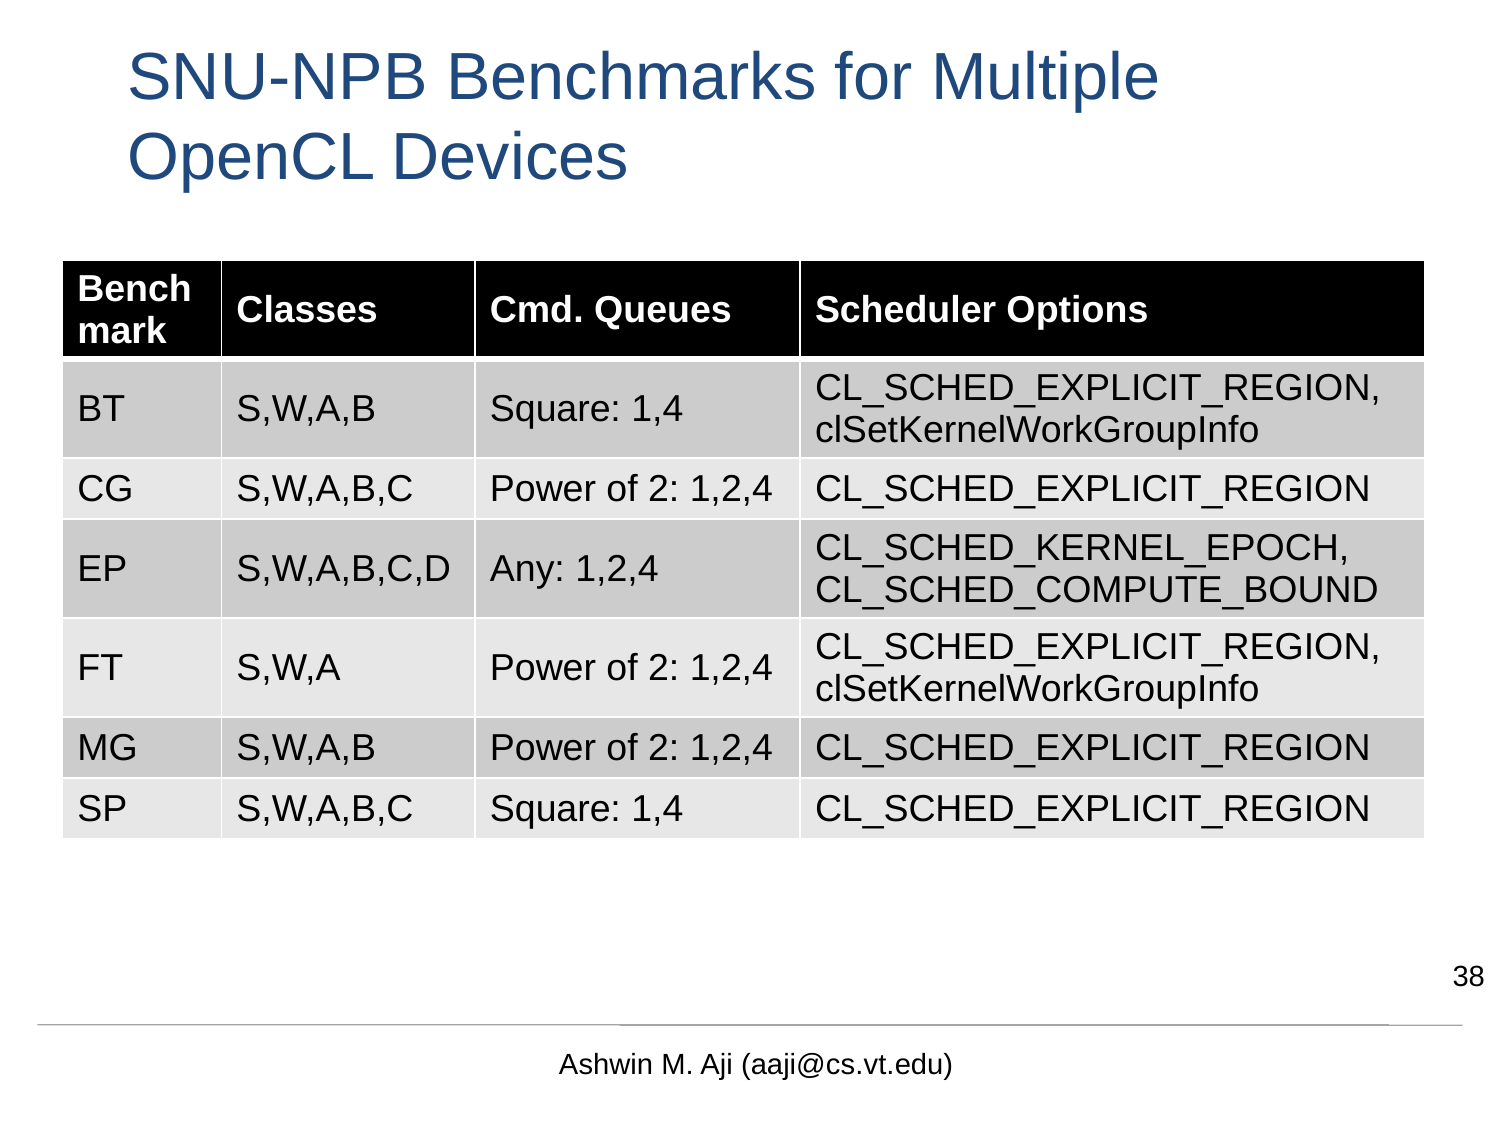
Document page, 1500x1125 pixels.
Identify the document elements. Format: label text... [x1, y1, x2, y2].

table_cell S,W,A,B,C [222, 779, 474, 838]
table_cell Square: 1,4 [476, 362, 799, 457]
table_cell CG [63, 459, 221, 518]
table_cell SP [63, 779, 221, 838]
table_cell CL_SCHED_EXPLICIT_REGION, clSetKernelWorkGroupInfo [801, 619, 1424, 716]
slide_number 38 [1424, 949, 1500, 1026]
table_cell CL_SCHED_KERNEL_EPOCH, CL_SCHED_COMPUTE_BOUND [801, 520, 1424, 617]
table_cell Power of 2: 1,2,4 [476, 718, 799, 777]
table_header Scheduler Options [801, 261, 1424, 356]
table_cell S,W,A,B,C,D [222, 520, 474, 617]
table_cell Power of 2: 1,2,4 [476, 619, 799, 716]
table_cell CL_SCHED_EXPLICIT_REGION, clSetKernelWorkGroupInfo [801, 362, 1424, 457]
title SNU-NPB Benchmarks for Multiple OpenCL Devices [112, 49, 1388, 176]
table_cell EP [63, 520, 221, 617]
table_cell Any: 1,2,4 [476, 520, 799, 617]
table_cell CL_SCHED_EXPLICIT_REGION [801, 459, 1424, 518]
footer Ashwin M. Aji (aaji@cs.vt.edu) [374, 1037, 1138, 1088]
table_cell CL_SCHED_EXPLICIT_REGION [801, 779, 1424, 838]
table_cell BT [63, 362, 221, 457]
table_cell CL_SCHED_EXPLICIT_REGION [801, 718, 1424, 777]
table_header Classes [222, 261, 474, 356]
table_cell S,W,A,B,C [222, 459, 474, 518]
table_cell Square: 1,4 [476, 779, 799, 838]
table_cell S,W,A [222, 619, 474, 716]
table_cell Power of 2: 1,2,4 [476, 459, 799, 518]
table_header Benchmark [63, 261, 221, 356]
table_header Cmd. Queues [476, 261, 799, 356]
table_cell S,W,A,B [222, 362, 474, 457]
table_cell FT [63, 619, 221, 716]
table_cell S,W,A,B [222, 718, 474, 777]
table_cell MG [63, 718, 221, 777]
